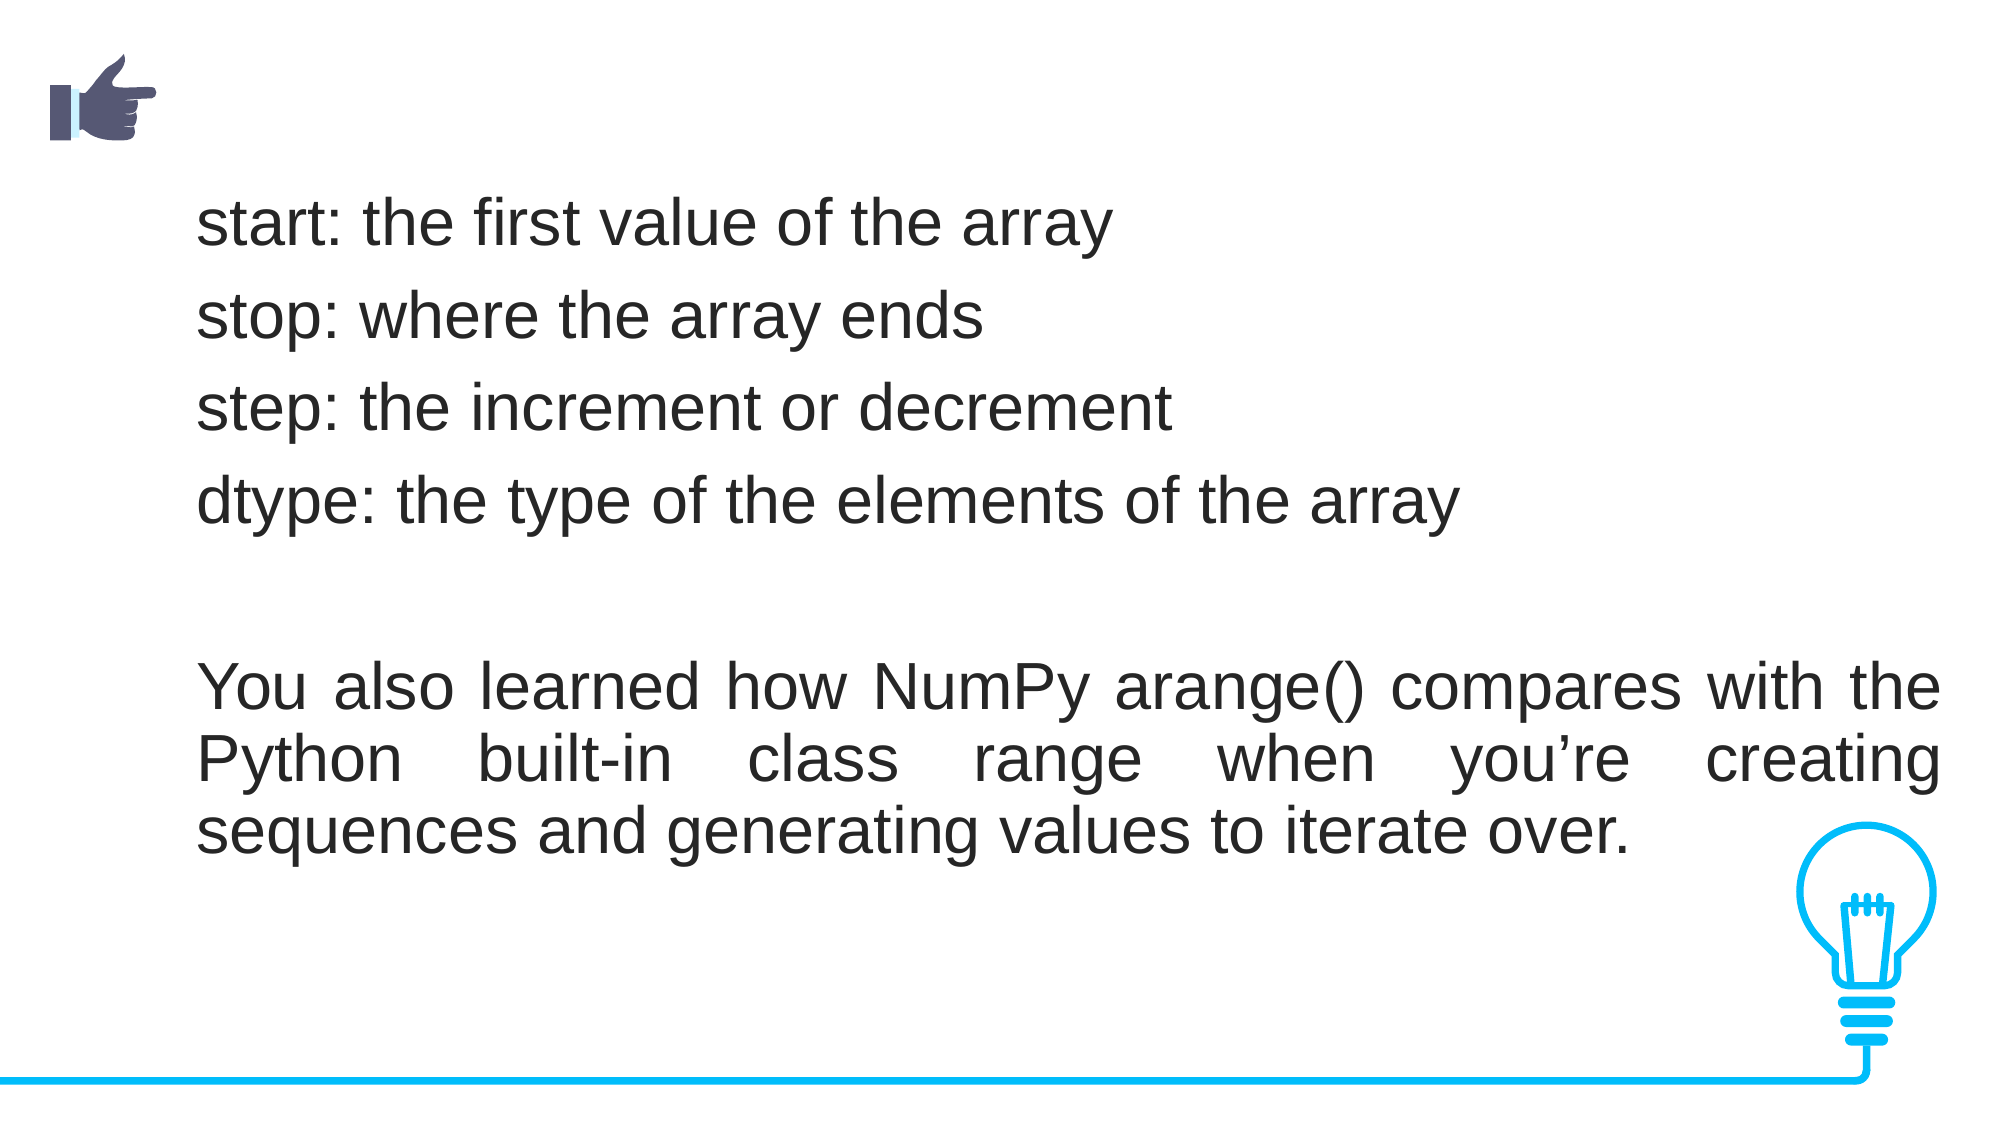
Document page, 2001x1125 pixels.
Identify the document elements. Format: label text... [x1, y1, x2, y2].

list start: the first value of the array stop: where the array ends step: the increment or decrement dtype: the type of the elements of the array You also learned how NumPy arange() compares with the Python built-in class range when you’re creating sequences and generating values to iterate over. [181, 26, 1959, 1029]
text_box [49, 53, 157, 141]
